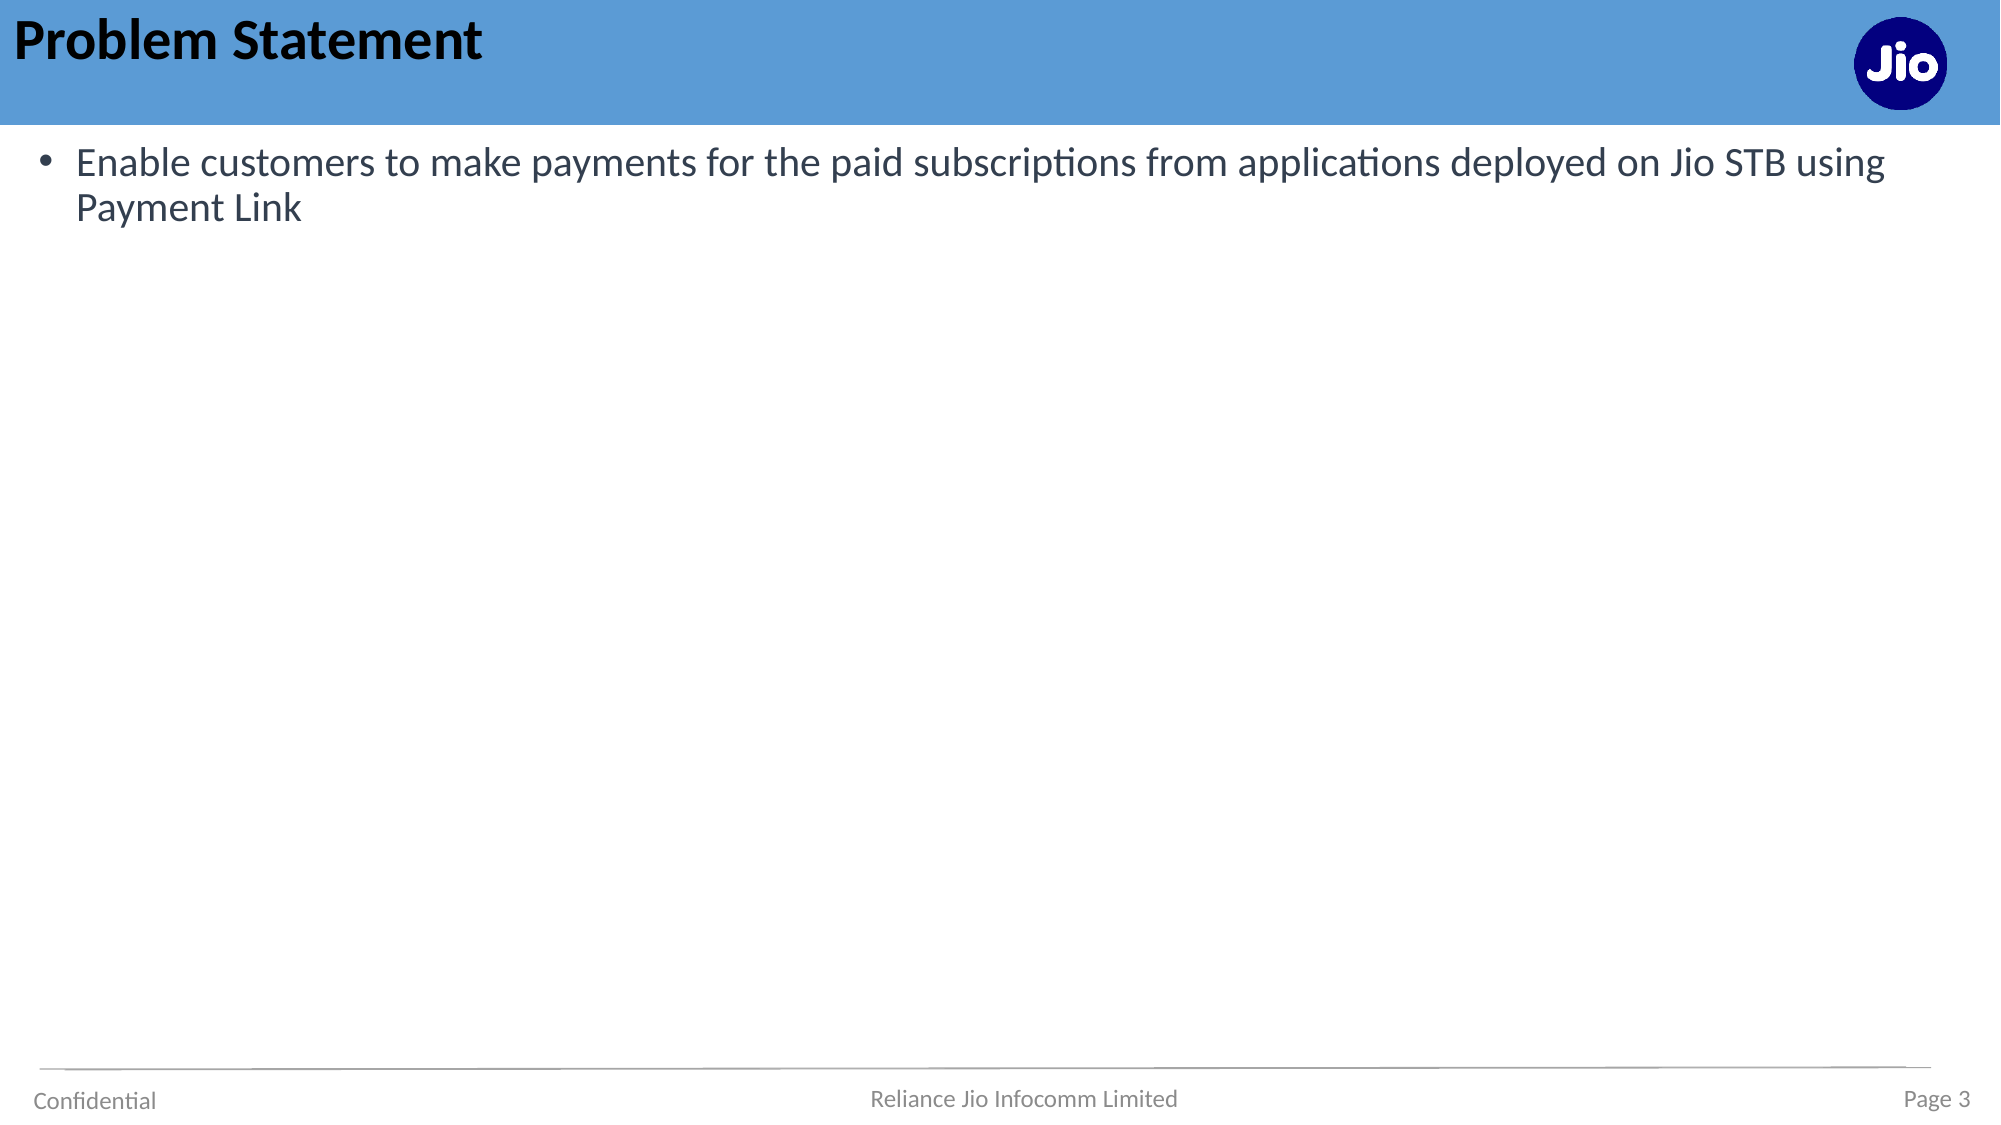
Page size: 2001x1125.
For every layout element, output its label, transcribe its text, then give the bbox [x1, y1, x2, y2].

picture [1854, 17, 1947, 110]
list Enable customers to make payments for the paid subscriptions from applications deployed on Jio STB using Payment Link [23, 132, 1977, 1051]
title Problem Statement [0, 1, 1819, 117]
